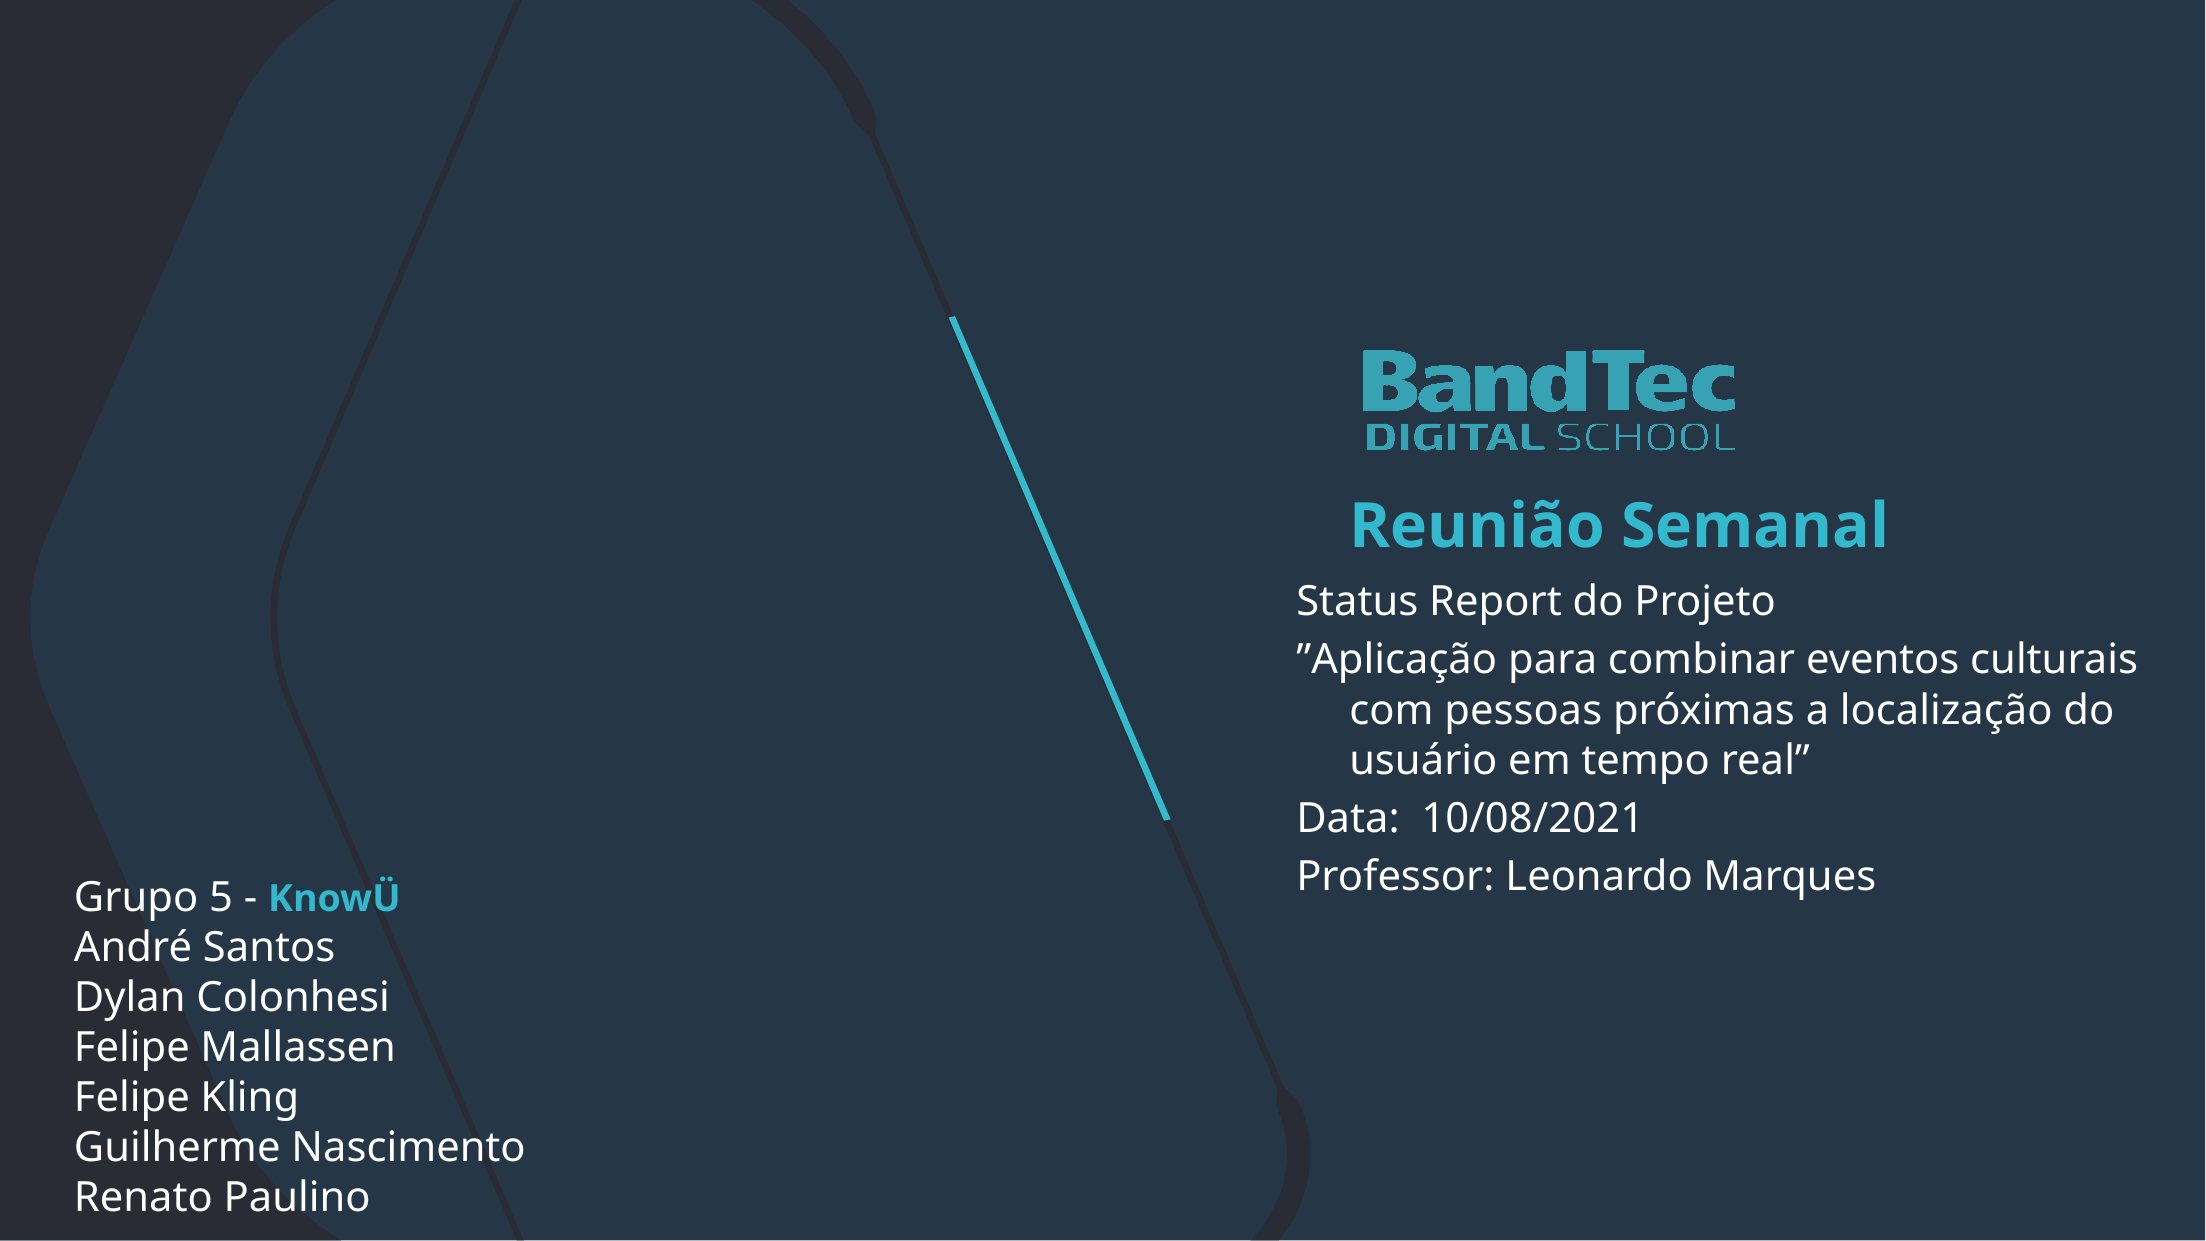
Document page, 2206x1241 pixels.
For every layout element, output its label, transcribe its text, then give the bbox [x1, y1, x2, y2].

picture [1363, 350, 1735, 461]
text_box Grupo 5 - KnowÜ André Santos Dylan Colonhesi Felipe Mallassen Felipe Kling Guilherme Nascimento Renato Paulino [59, 862, 567, 1217]
text_box Reunião Semanal [1334, 484, 2092, 566]
text_box Status Report do Projeto ”Aplicação para combinar eventos culturais com pessoas próximas a localização do usuário em tempo real” Data: 10/08/2021 Professor: Leonardo Marques [1263, 566, 2197, 957]
